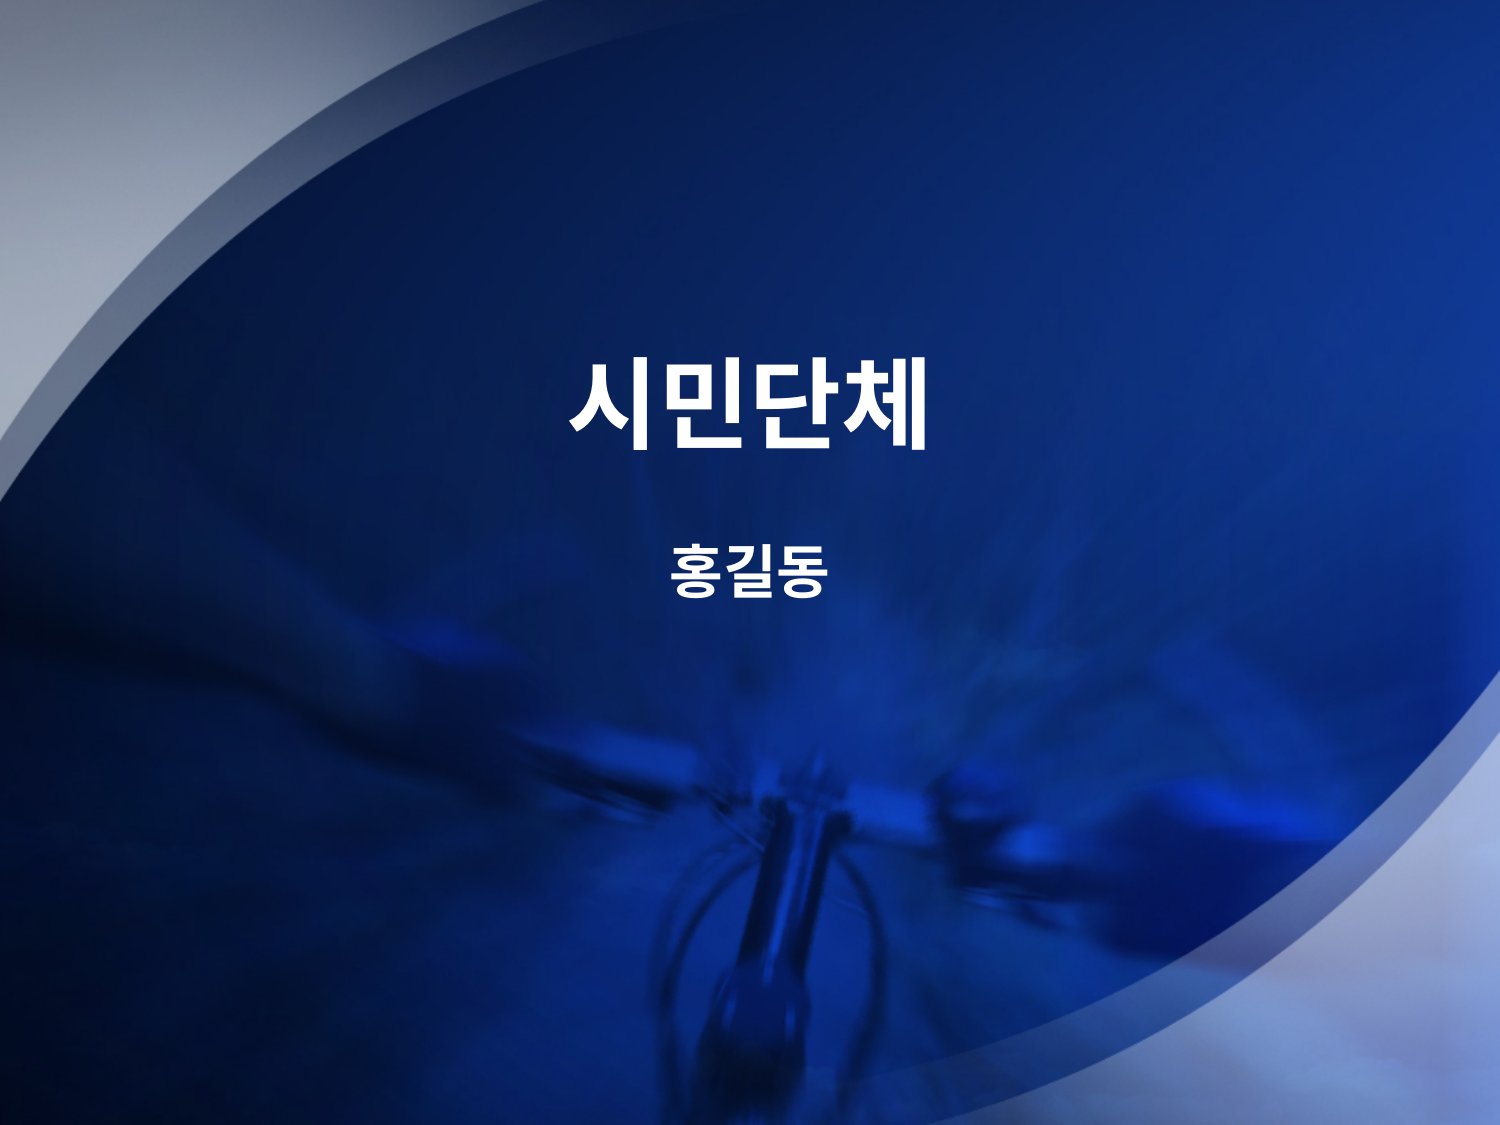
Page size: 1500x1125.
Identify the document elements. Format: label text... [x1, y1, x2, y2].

subtitle 홍길동 [225, 527, 1275, 617]
title 시민단체 [112, 281, 1388, 523]
picture [0, 0, 1500, 1125]
